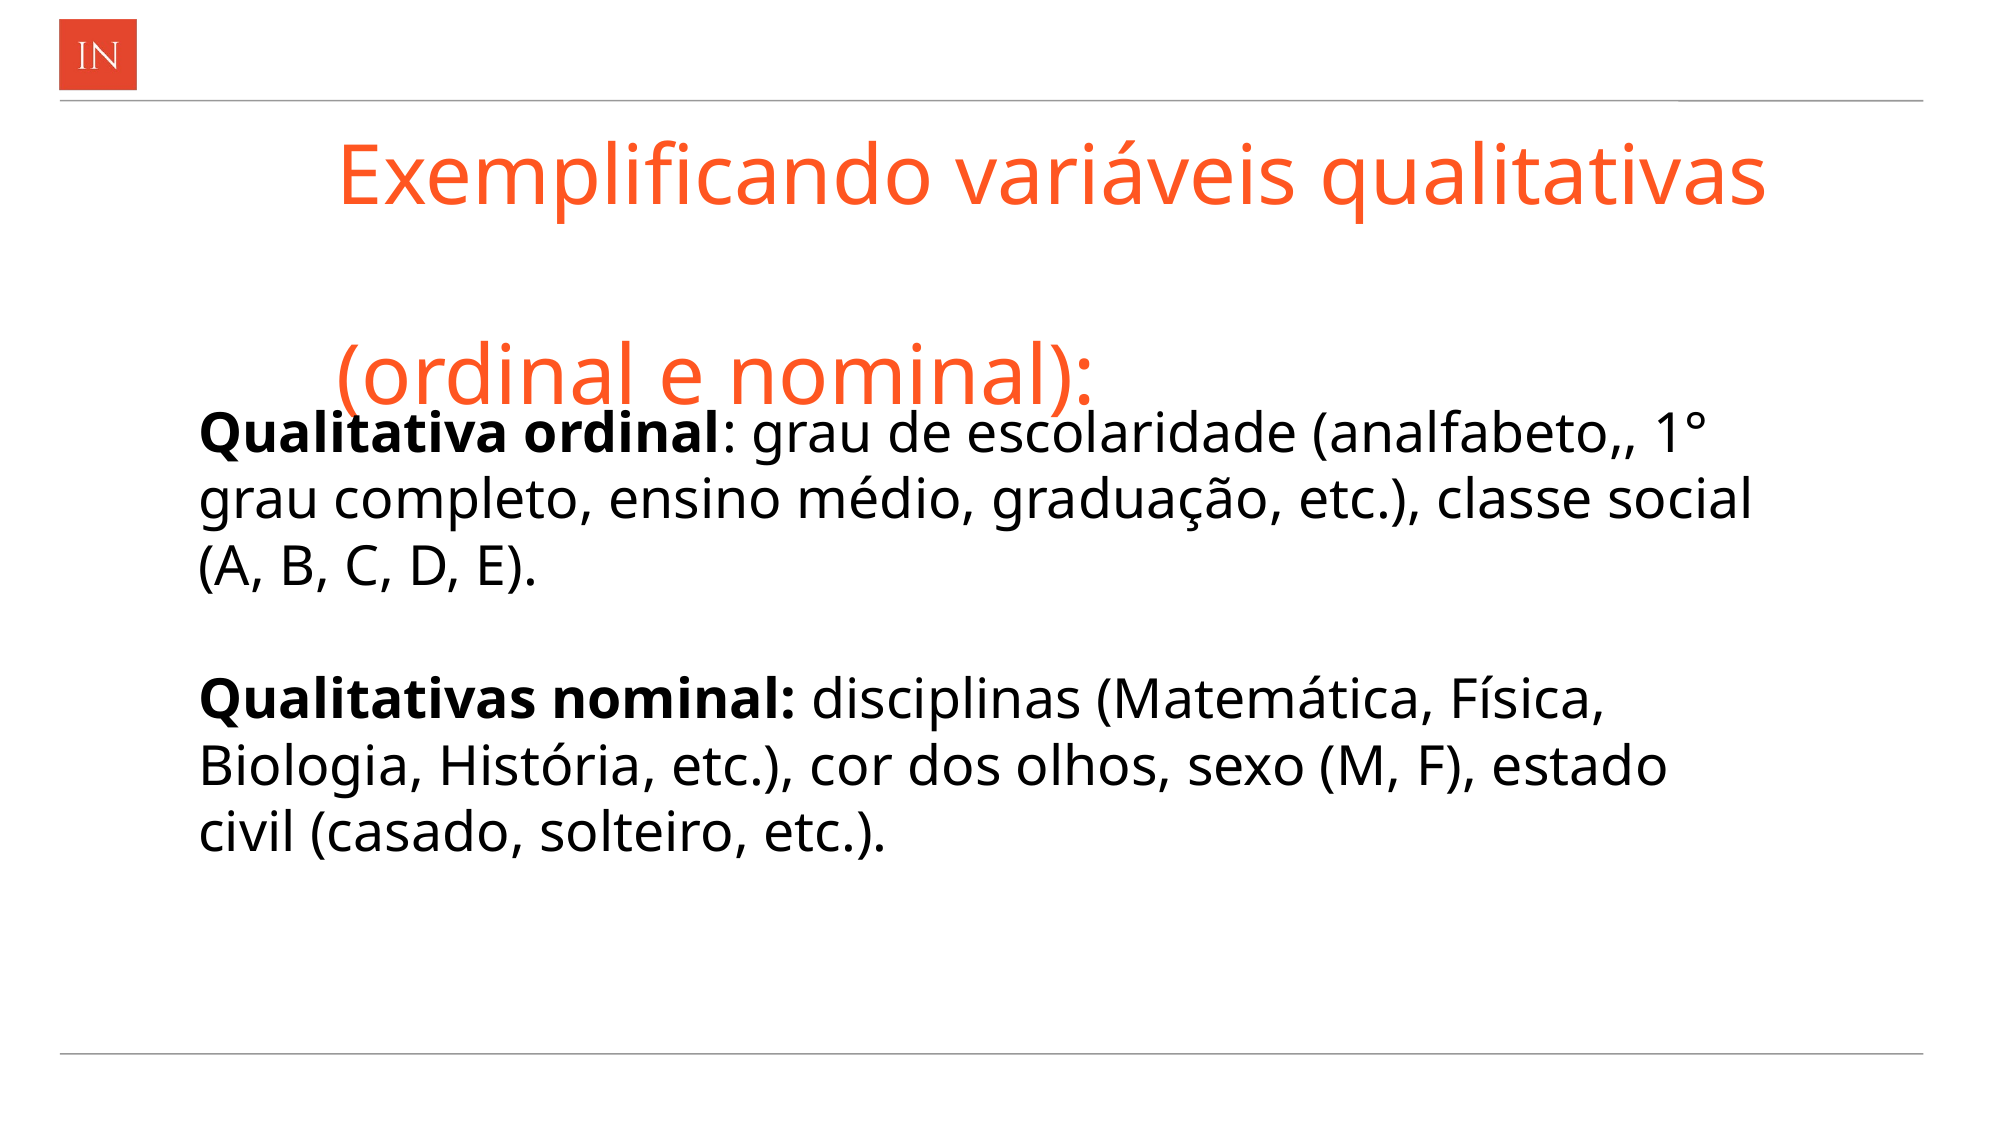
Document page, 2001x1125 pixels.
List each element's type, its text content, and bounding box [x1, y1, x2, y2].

title Exemplificando variáveis qualitativas (ordinal e nominal): [336, 121, 1778, 323]
list Qualitativa ordinal: grau de escolaridade (analfabeto,, 1° grau completo, ensino médio, graduação, etc.), classe social (A, B, C, D, E). Qualitativas nominal: disciplinas (Matemática, Física, Biologia, História, etc.), cor dos olhos, sexo (M, F), estado civil (casado, solteiro, etc.). [198, 396, 1778, 935]
picture [59, 19, 145, 99]
